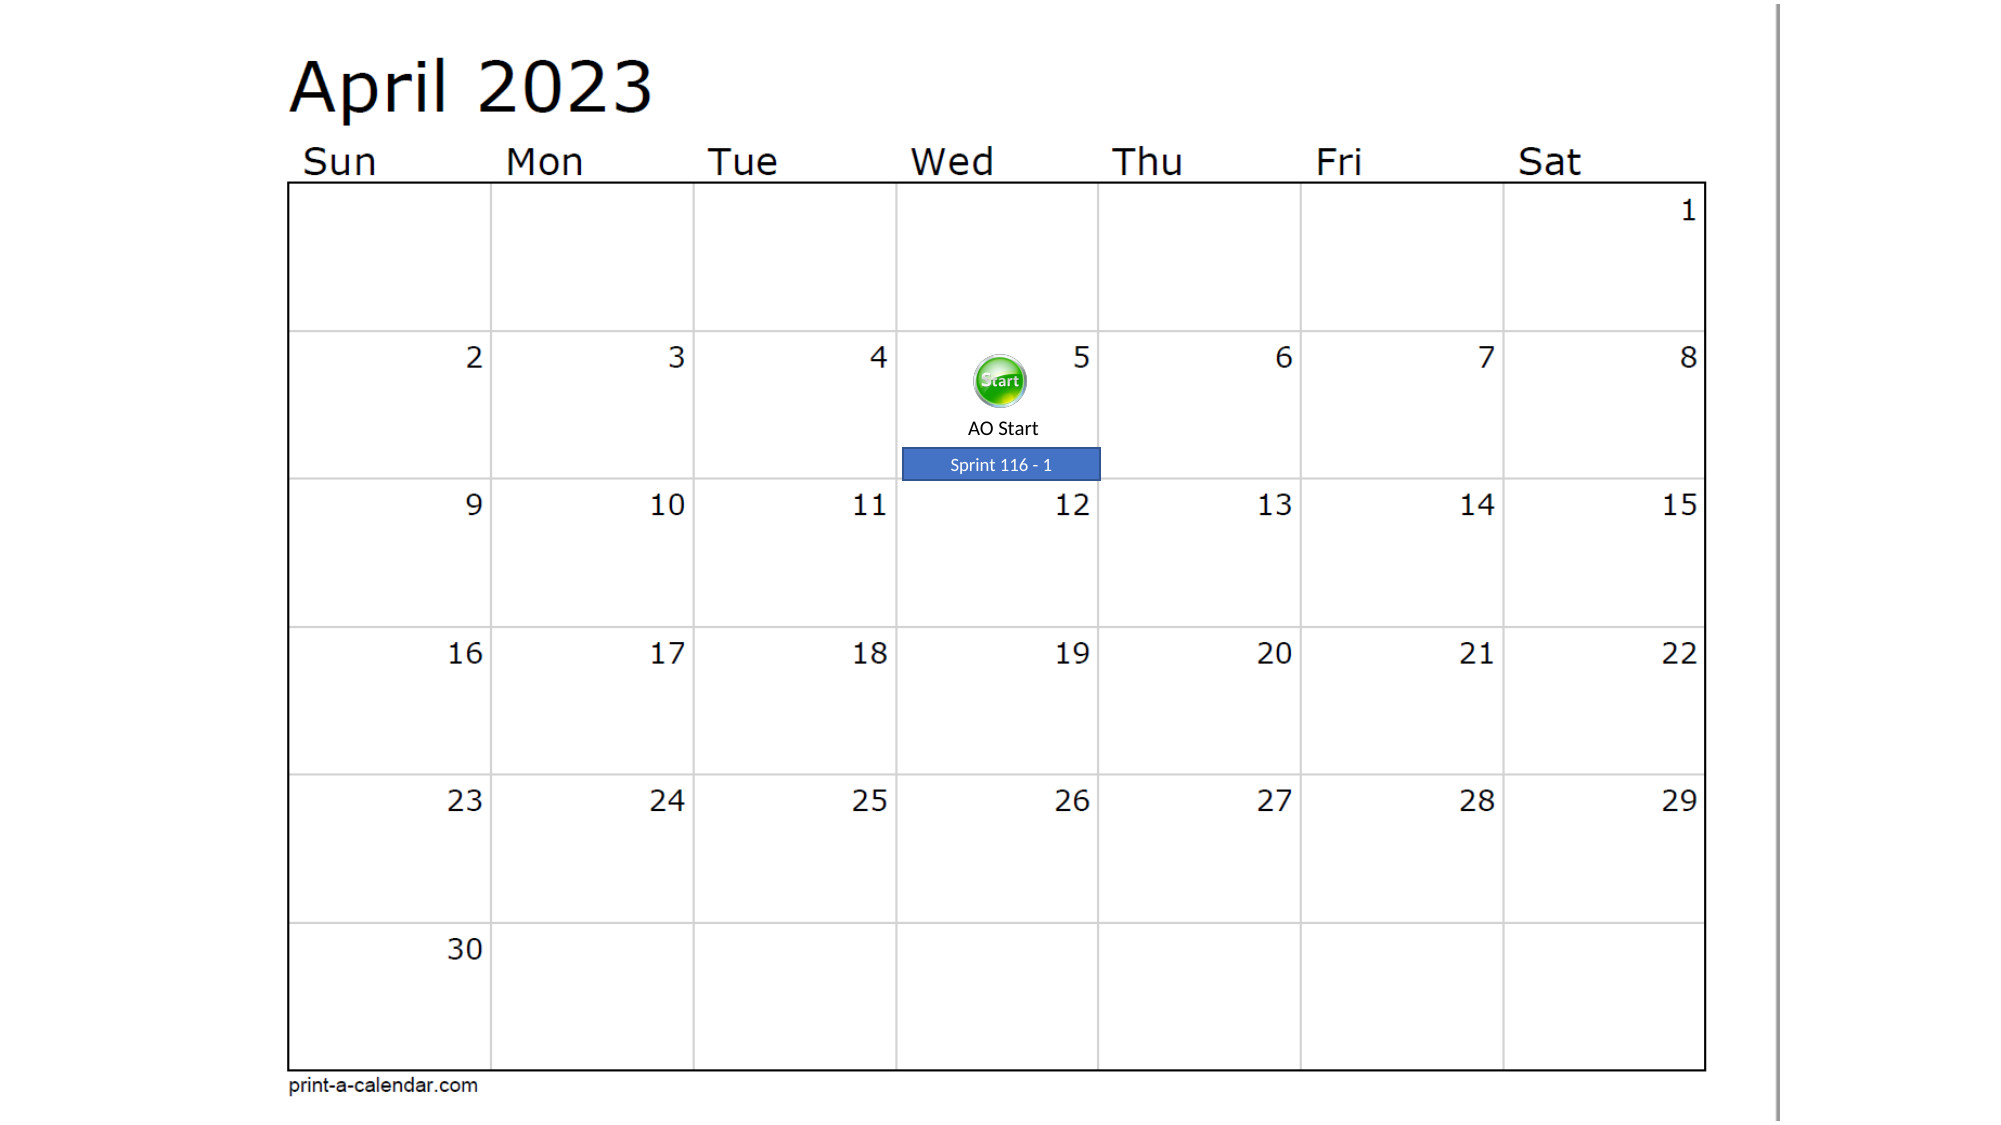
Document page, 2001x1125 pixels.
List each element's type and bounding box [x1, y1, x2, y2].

picture [220, 4, 1780, 1121]
